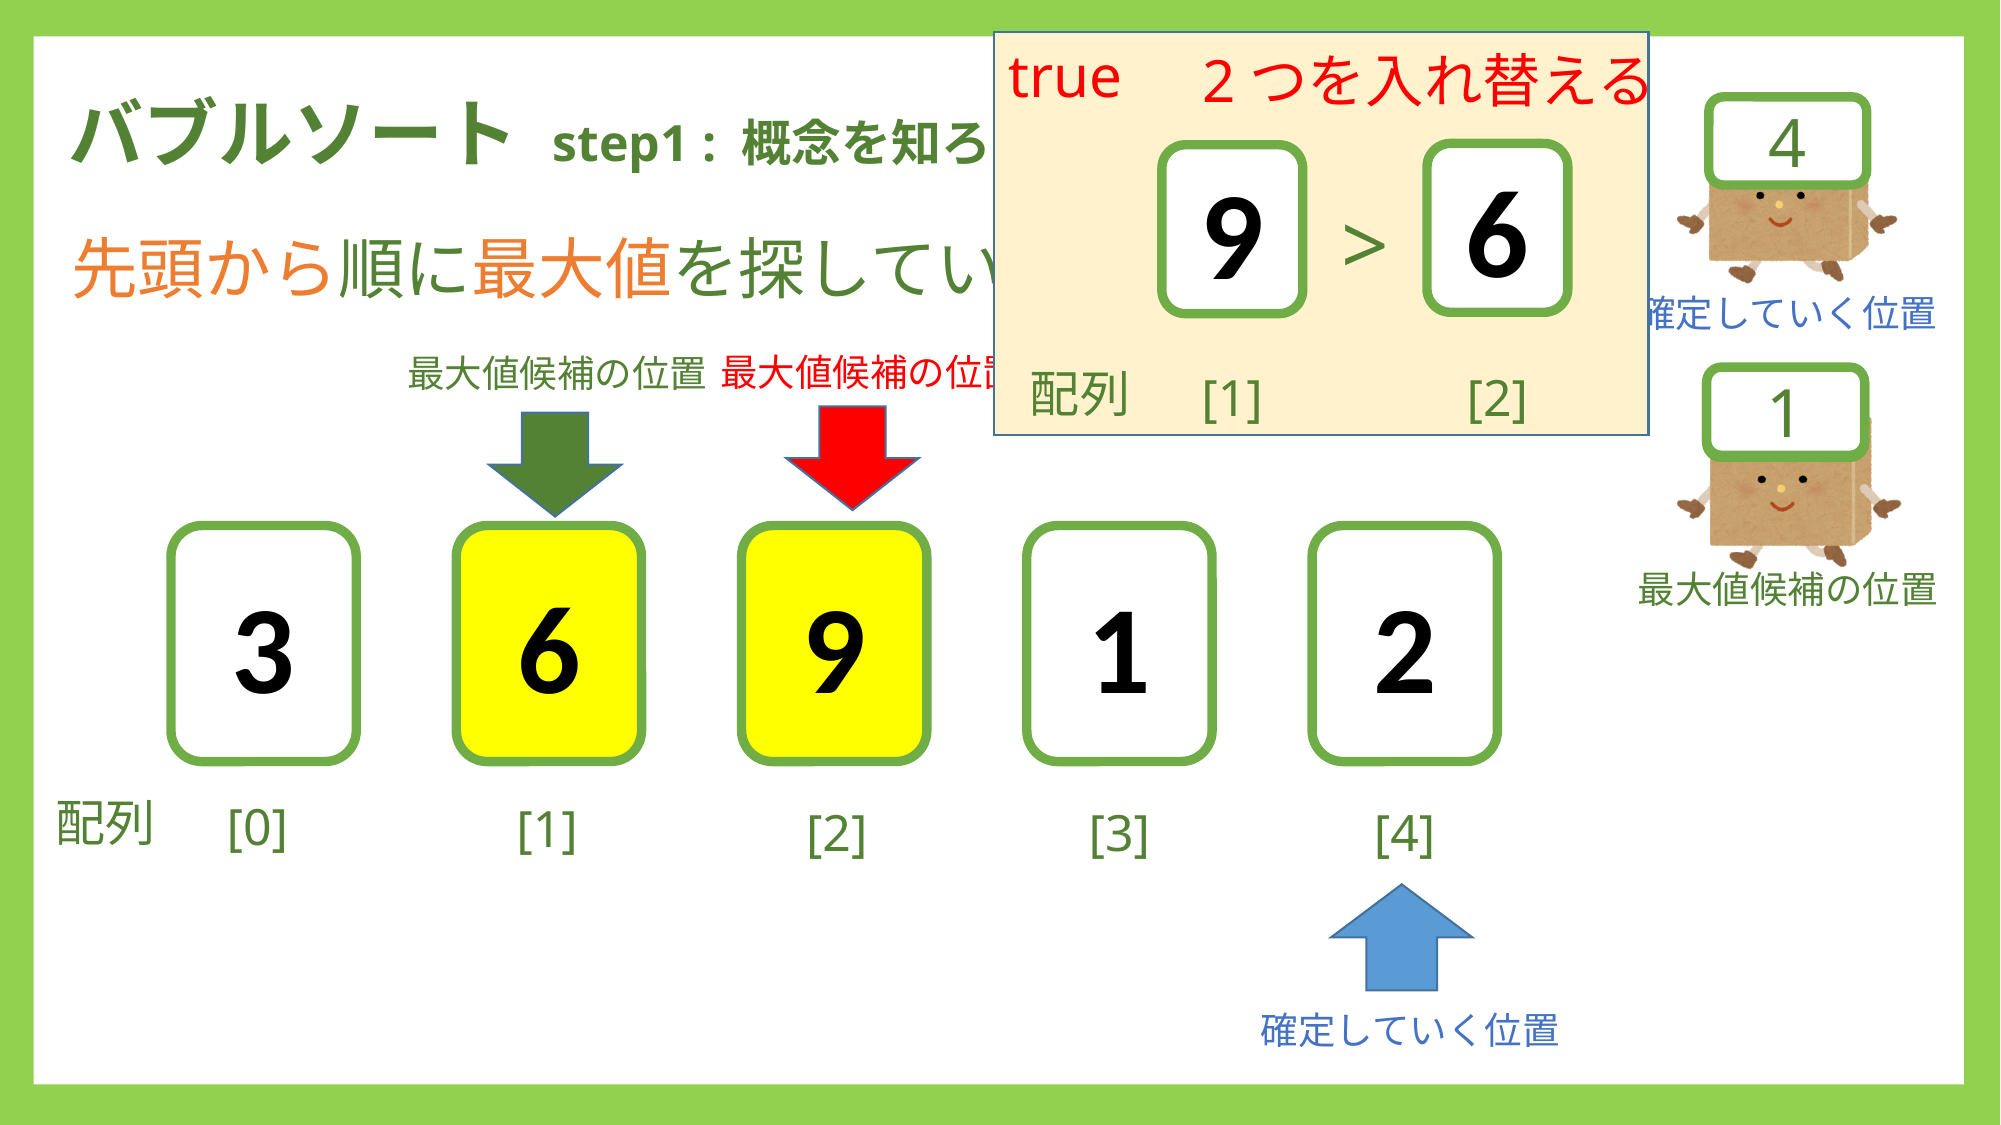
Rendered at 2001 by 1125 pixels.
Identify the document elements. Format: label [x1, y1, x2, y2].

text_box [1025, 524, 1214, 763]
text_box [1706, 366, 1866, 378]
text_box [1246, 1000, 1575, 1060]
text_box [740, 524, 928, 763]
text_box [1311, 524, 1499, 763]
text_box [791, 794, 883, 870]
text_box [1622, 558, 1953, 619]
text_box [1359, 794, 1451, 870]
text_box [1650, 282, 1953, 343]
text_box [211, 788, 304, 863]
text_box [169, 524, 358, 763]
text_box [501, 790, 593, 866]
text_box [40, 784, 171, 860]
text_box [455, 524, 643, 763]
text_box [53, 32, 1677, 435]
picture [1669, 378, 1907, 594]
text_box [783, 405, 922, 512]
text_box [1073, 794, 1166, 870]
text_box [485, 411, 625, 518]
picture [1669, 96, 1903, 308]
text_box [1327, 883, 1476, 992]
